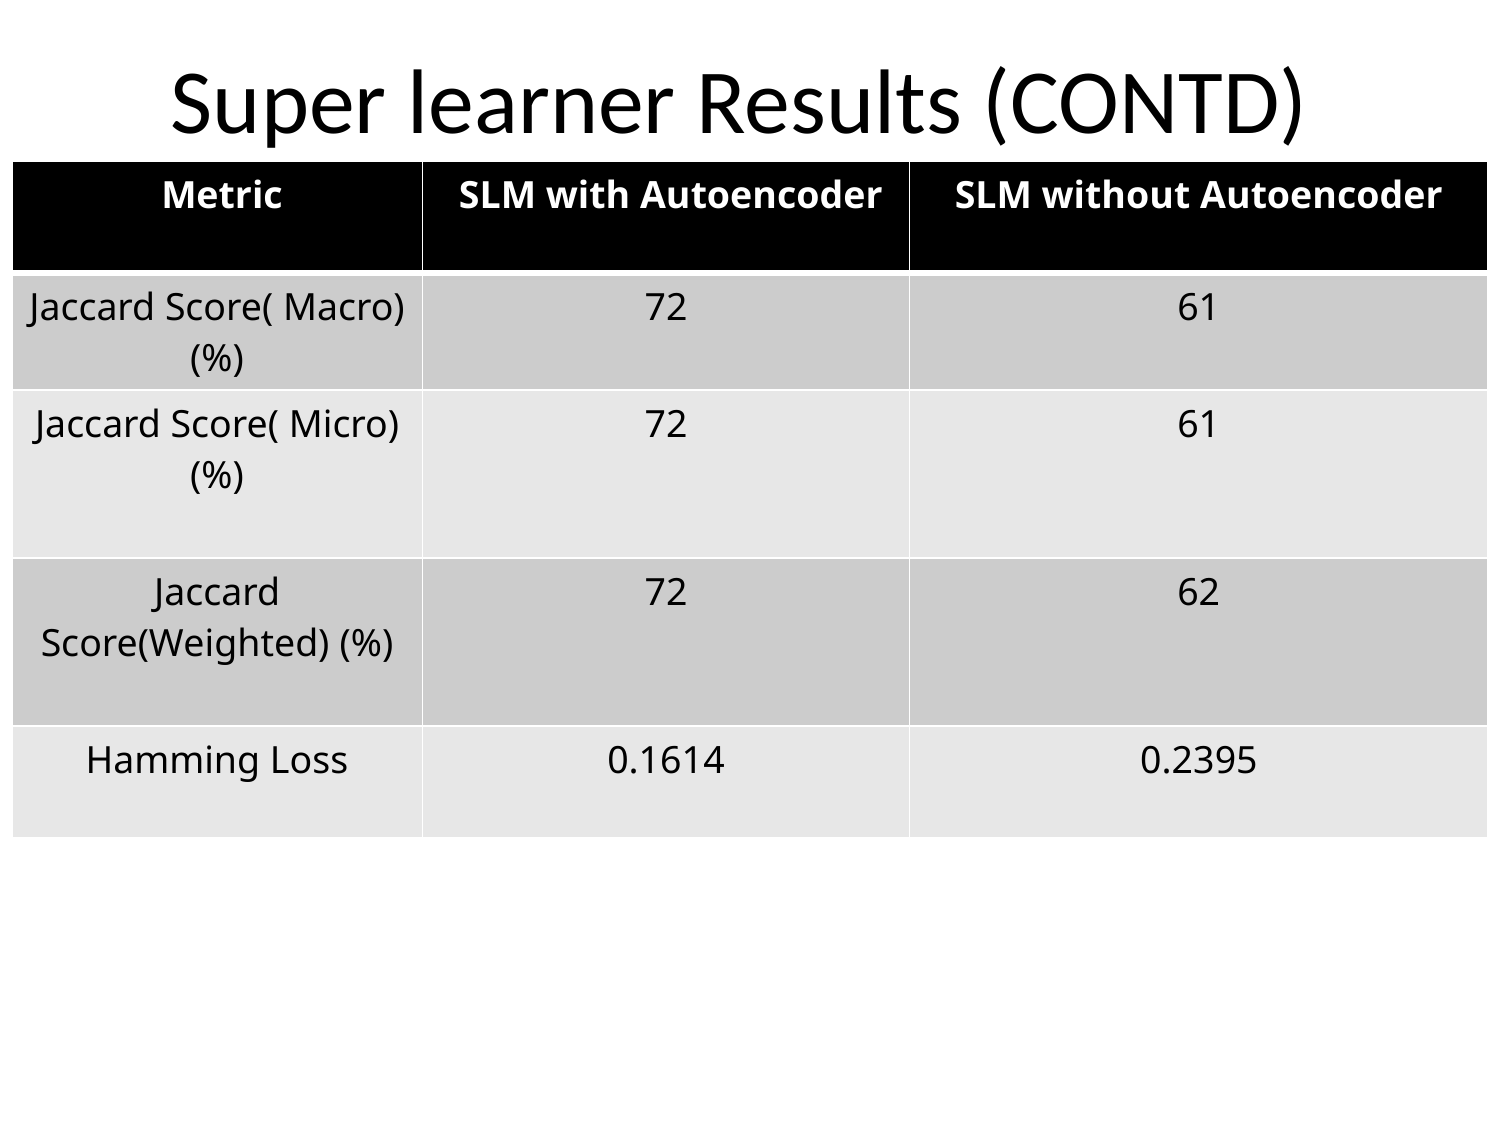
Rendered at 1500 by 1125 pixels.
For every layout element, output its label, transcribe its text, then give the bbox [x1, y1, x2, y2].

title Super learner Results (CONTD) [64, 3, 1415, 160]
table_cell 72 [423, 391, 909, 557]
table_header Metric [13, 162, 422, 270]
table_cell Jaccard Score(Weighted) (%) [13, 559, 422, 725]
table_header SLM with Autoencoder [423, 162, 909, 270]
table_cell 72 [423, 276, 909, 389]
table_cell 61 [910, 391, 1487, 557]
table_cell 0.1614 [423, 727, 909, 837]
table_cell Jaccard Score( Macro) (%) [13, 276, 422, 389]
table_header SLM without Autoencoder [910, 162, 1487, 270]
table_cell 72 [423, 559, 909, 725]
table_cell 0.2395 [910, 727, 1487, 837]
table_cell 61 [910, 276, 1487, 389]
table_cell Hamming Loss [13, 727, 422, 837]
table_cell Jaccard Score( Micro) (%) [13, 391, 422, 557]
table_cell 62 [910, 559, 1487, 725]
